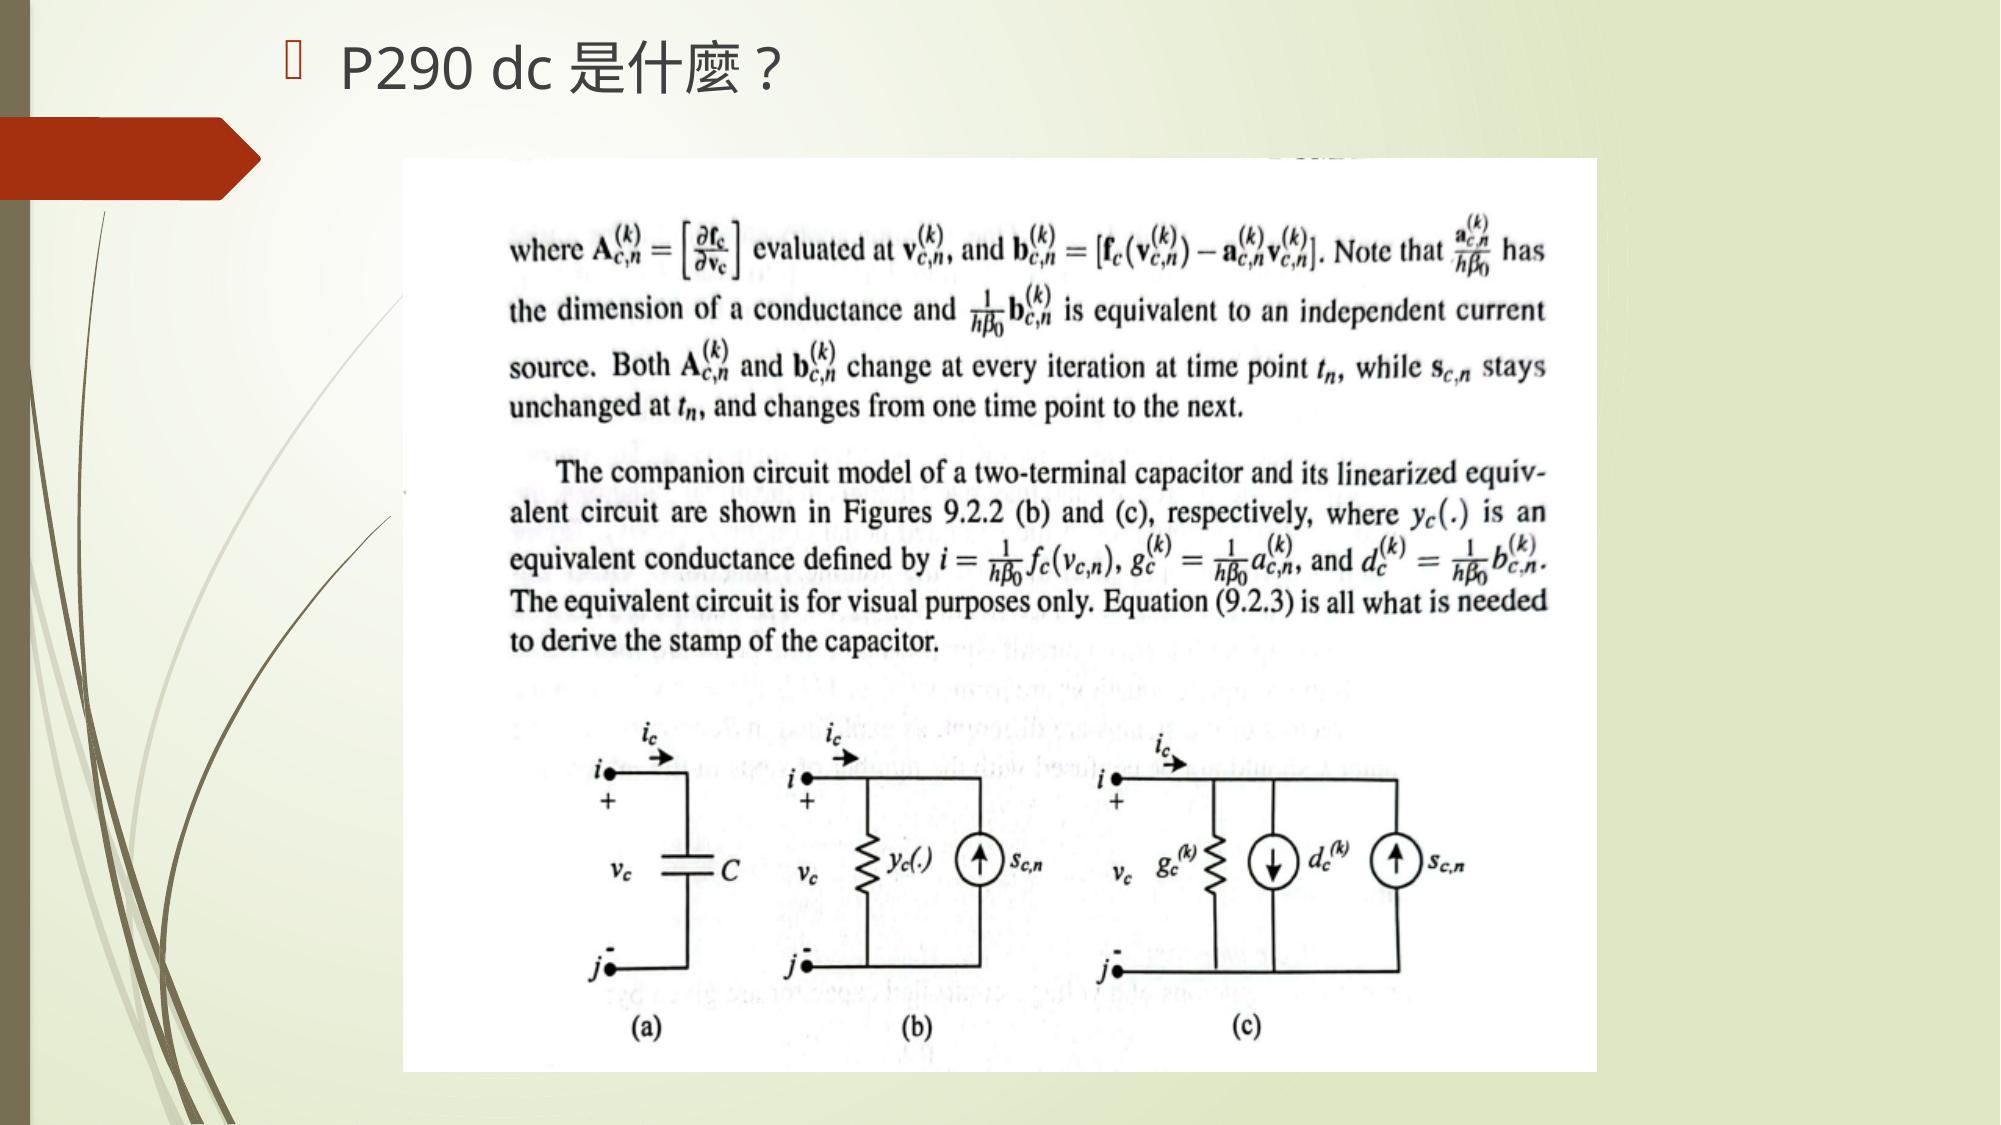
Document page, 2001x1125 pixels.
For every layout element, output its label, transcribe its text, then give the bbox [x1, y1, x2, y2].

list P290 dc是什麼? [268, 23, 1732, 643]
picture [403, 158, 1597, 1072]
